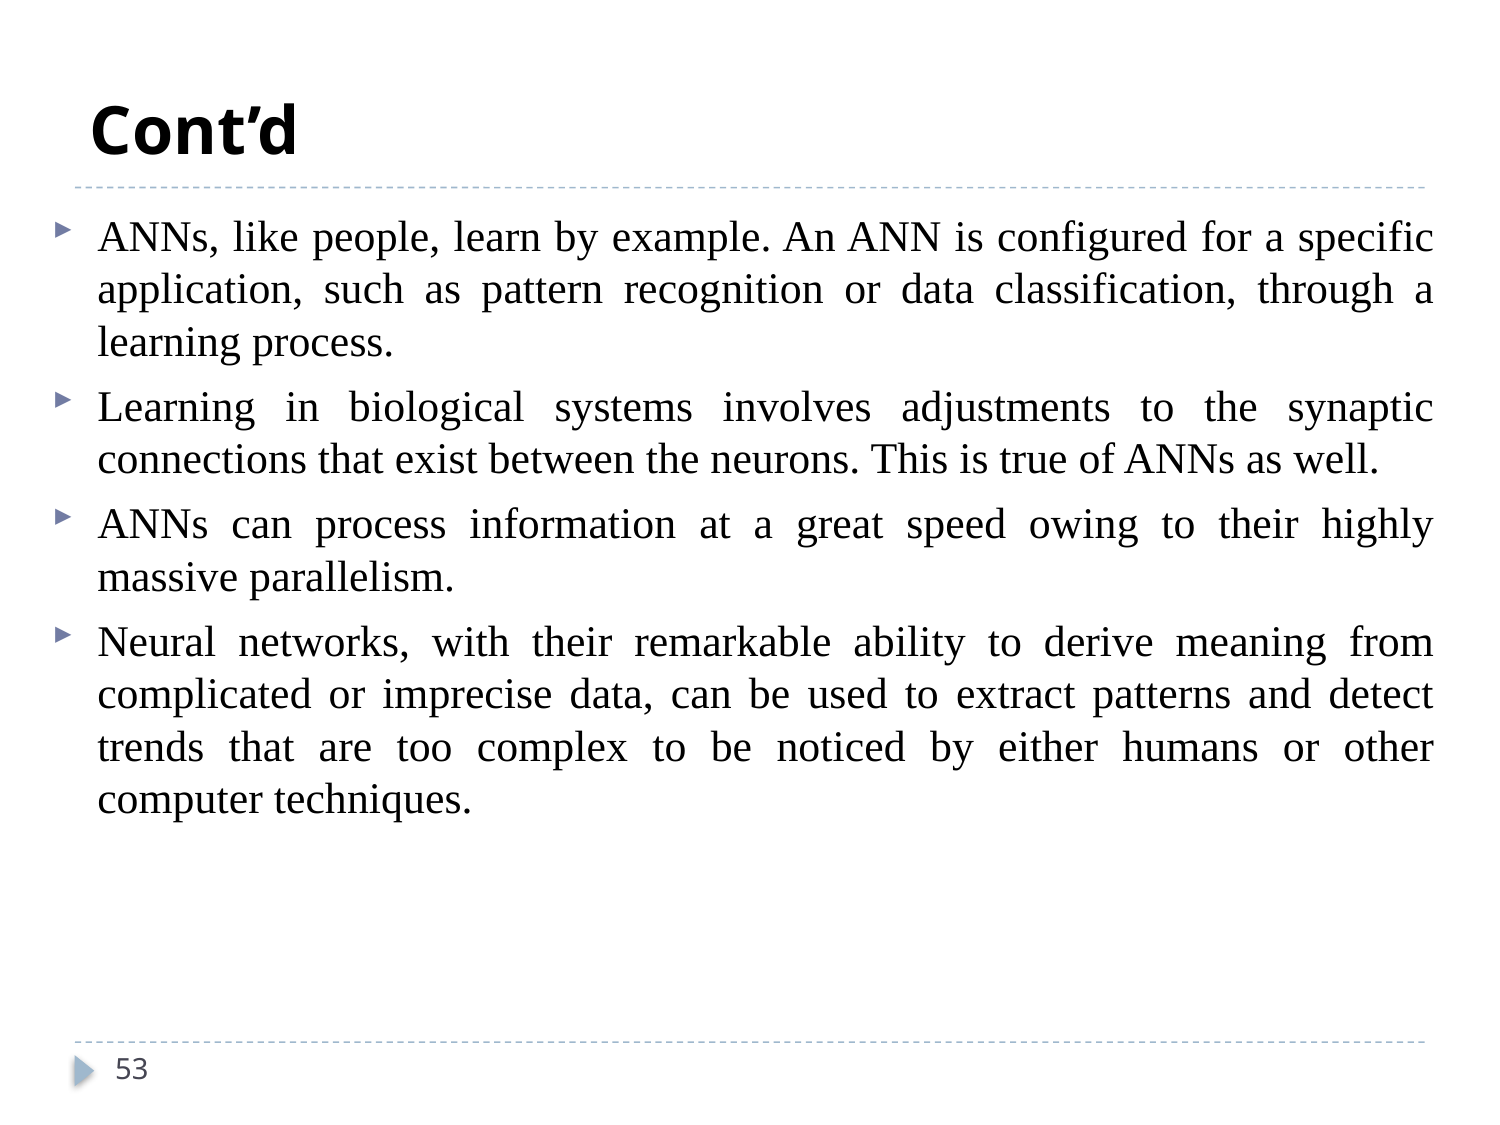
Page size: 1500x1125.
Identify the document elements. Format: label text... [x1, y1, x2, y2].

list ANNs, like people, learn by example. An ANN is configured for a specific application, such as pattern recognition or data classification, through a learning process. Learning in biological systems involves adjustments to the synaptic connections that exist between the neurons. This is true of ANNs as well. ANNs can process information at a great speed owing to their highly massive parallelism. Neural networks, with their remarkable ability to derive meaning from complicated or imprecise data, can be used to extract patterns and detect trends that are too complex to be noticed by either humans or other computer techniques. [37, 200, 1450, 1010]
title Cont’d [75, 50, 1425, 175]
slide_number 53 [100, 1042, 426, 1103]
